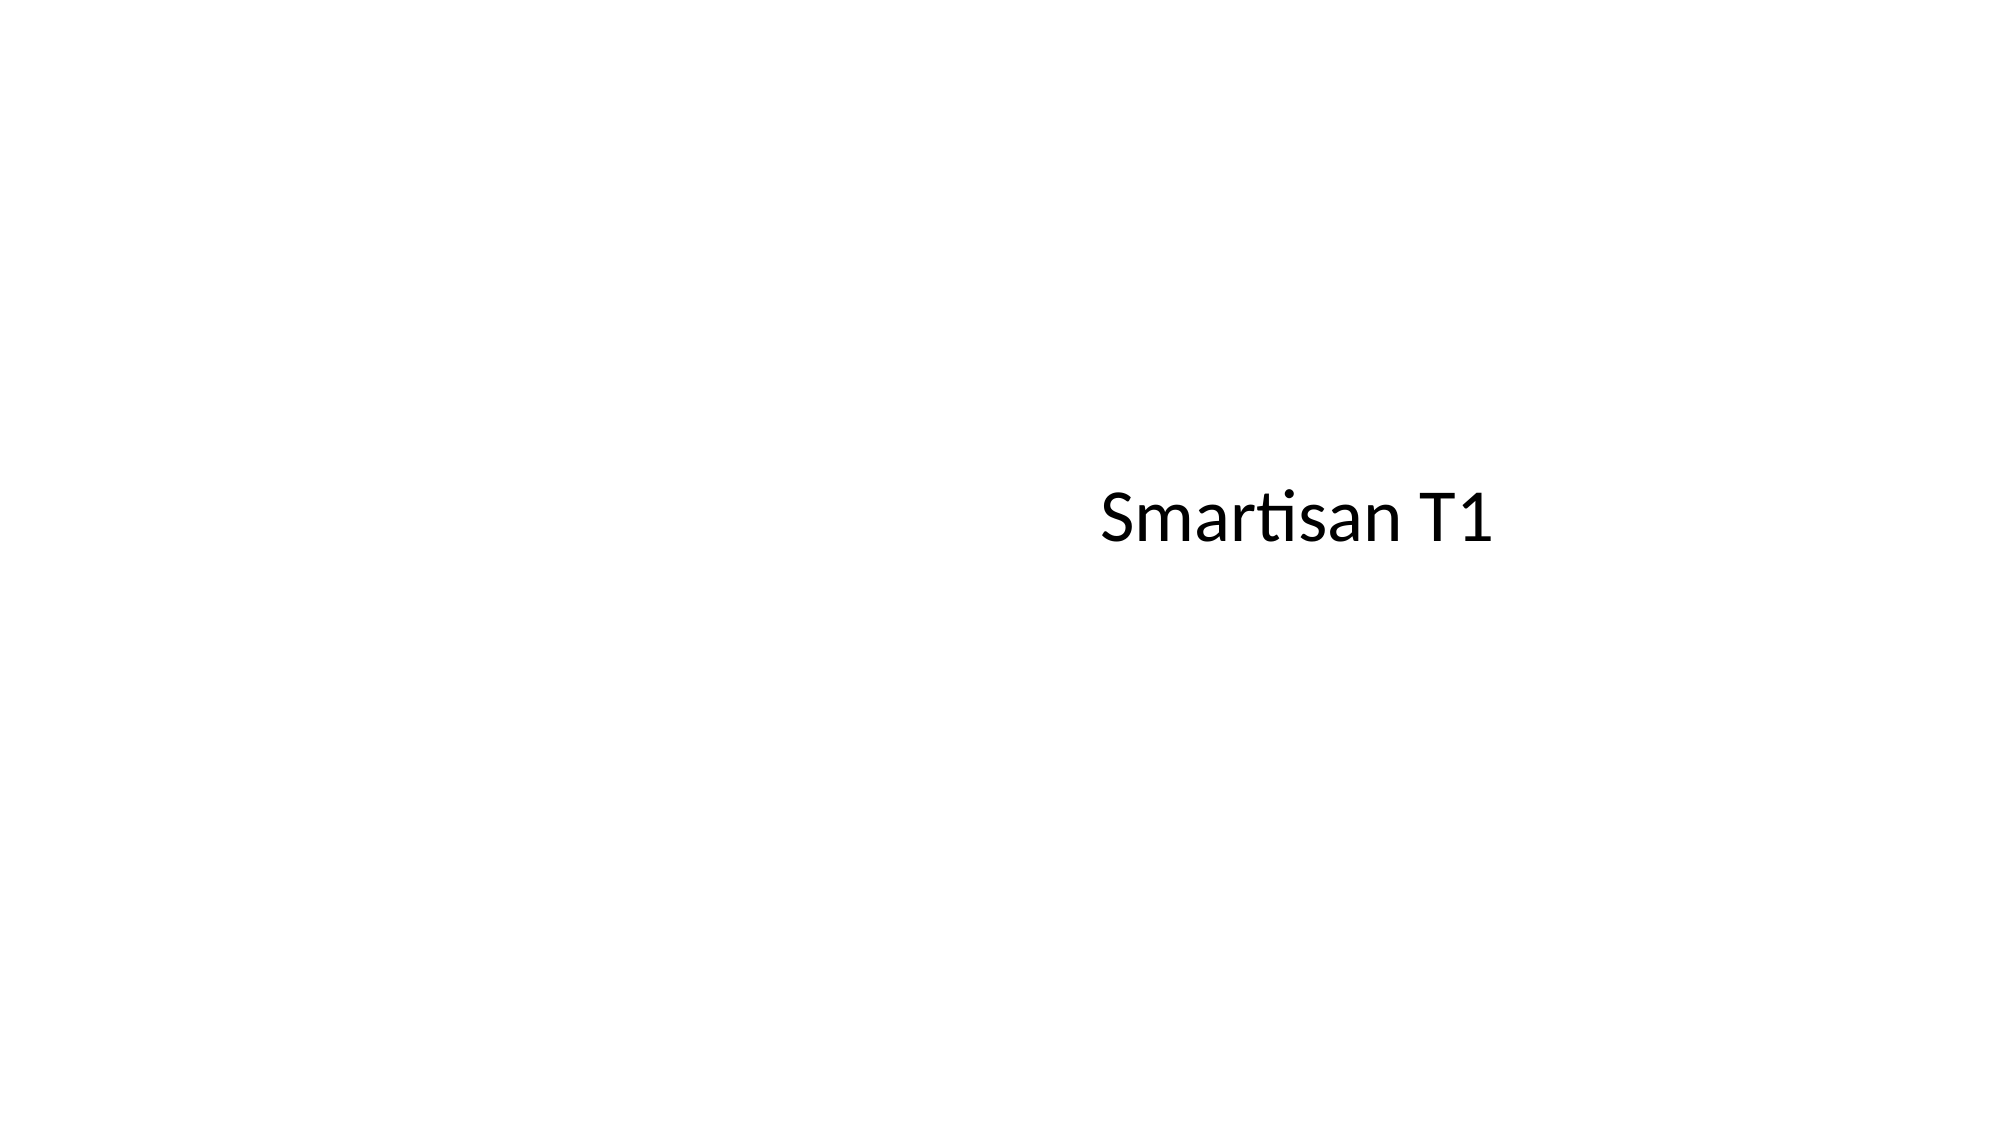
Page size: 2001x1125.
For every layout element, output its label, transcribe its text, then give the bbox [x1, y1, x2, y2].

text_box Smartisan T1 [1451, 458, 1514, 565]
picture [112, 124, 1447, 1125]
